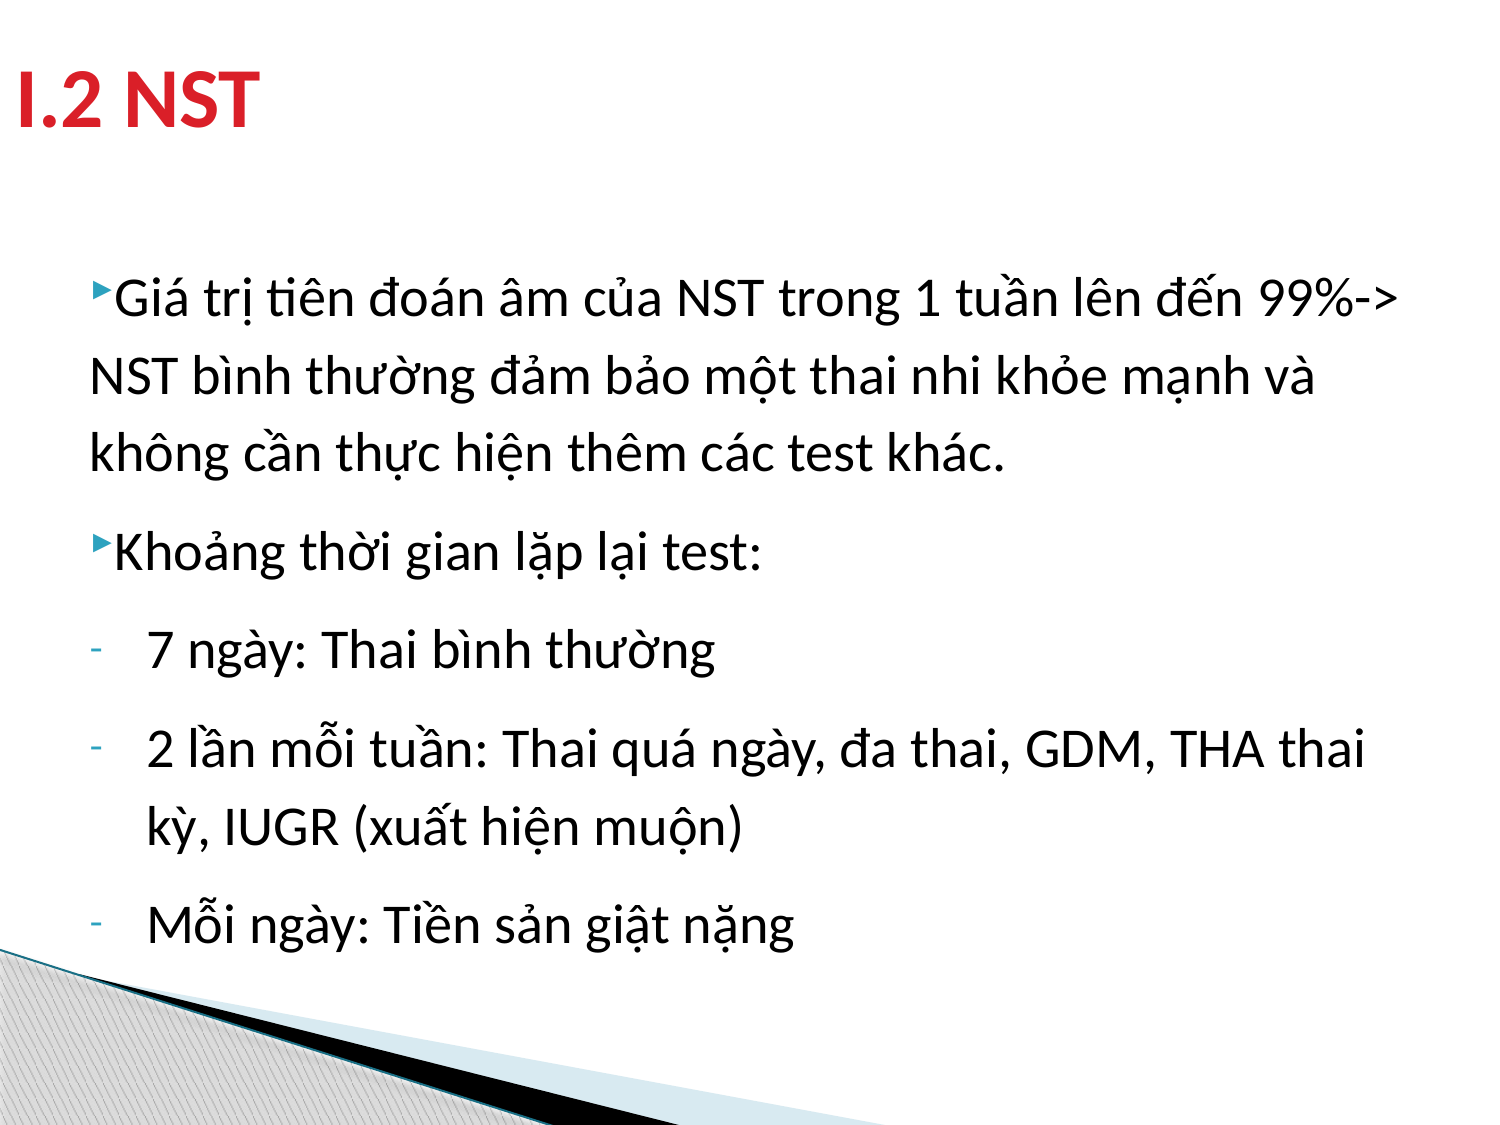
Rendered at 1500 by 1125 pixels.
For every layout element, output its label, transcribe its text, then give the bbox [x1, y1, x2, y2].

list Giá trị tiên đoán âm của NST trong 1 tuần lên đến 99%-> NST bình thường đảm bảo một thai nhi khỏe mạnh và không cần thực hiện thêm các test khác. Khoảng thời gian lặp lại test: 7 ngày: Thai bình thường 2 lần mỗi tuần: Thai quá ngày, đa thai, GDM, THA thai kỳ, IUGR (xuất hiện muộn) Mỗi ngày: Tiền sản giật nặng [75, 243, 1425, 986]
title I.2 NST [0, 0, 1351, 188]
